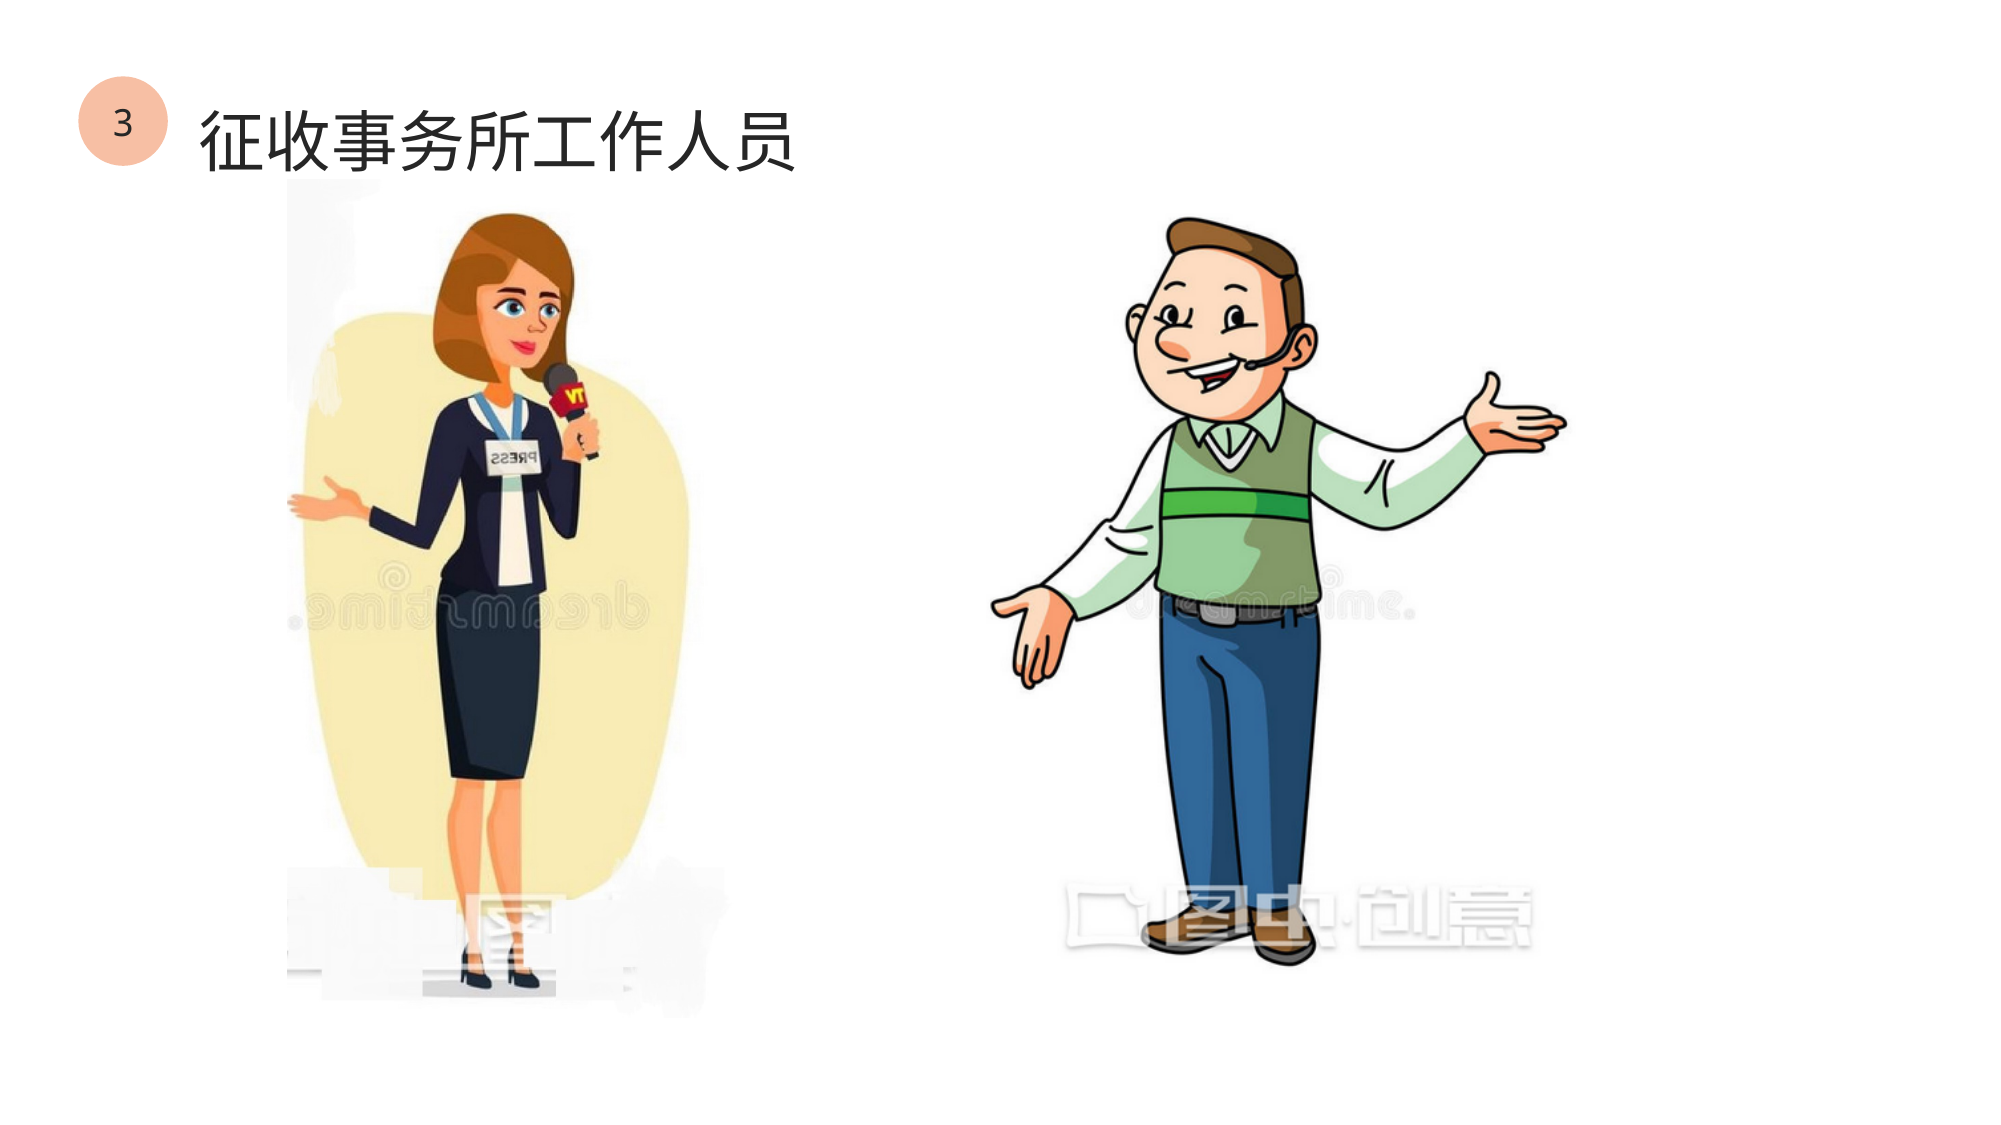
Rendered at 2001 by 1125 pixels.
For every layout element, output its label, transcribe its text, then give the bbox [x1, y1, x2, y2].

text_box 征收事务所工作人员 [183, 37, 914, 188]
text_box 3 [77, 75, 169, 167]
picture [286, 179, 760, 1018]
picture [948, 174, 1583, 974]
